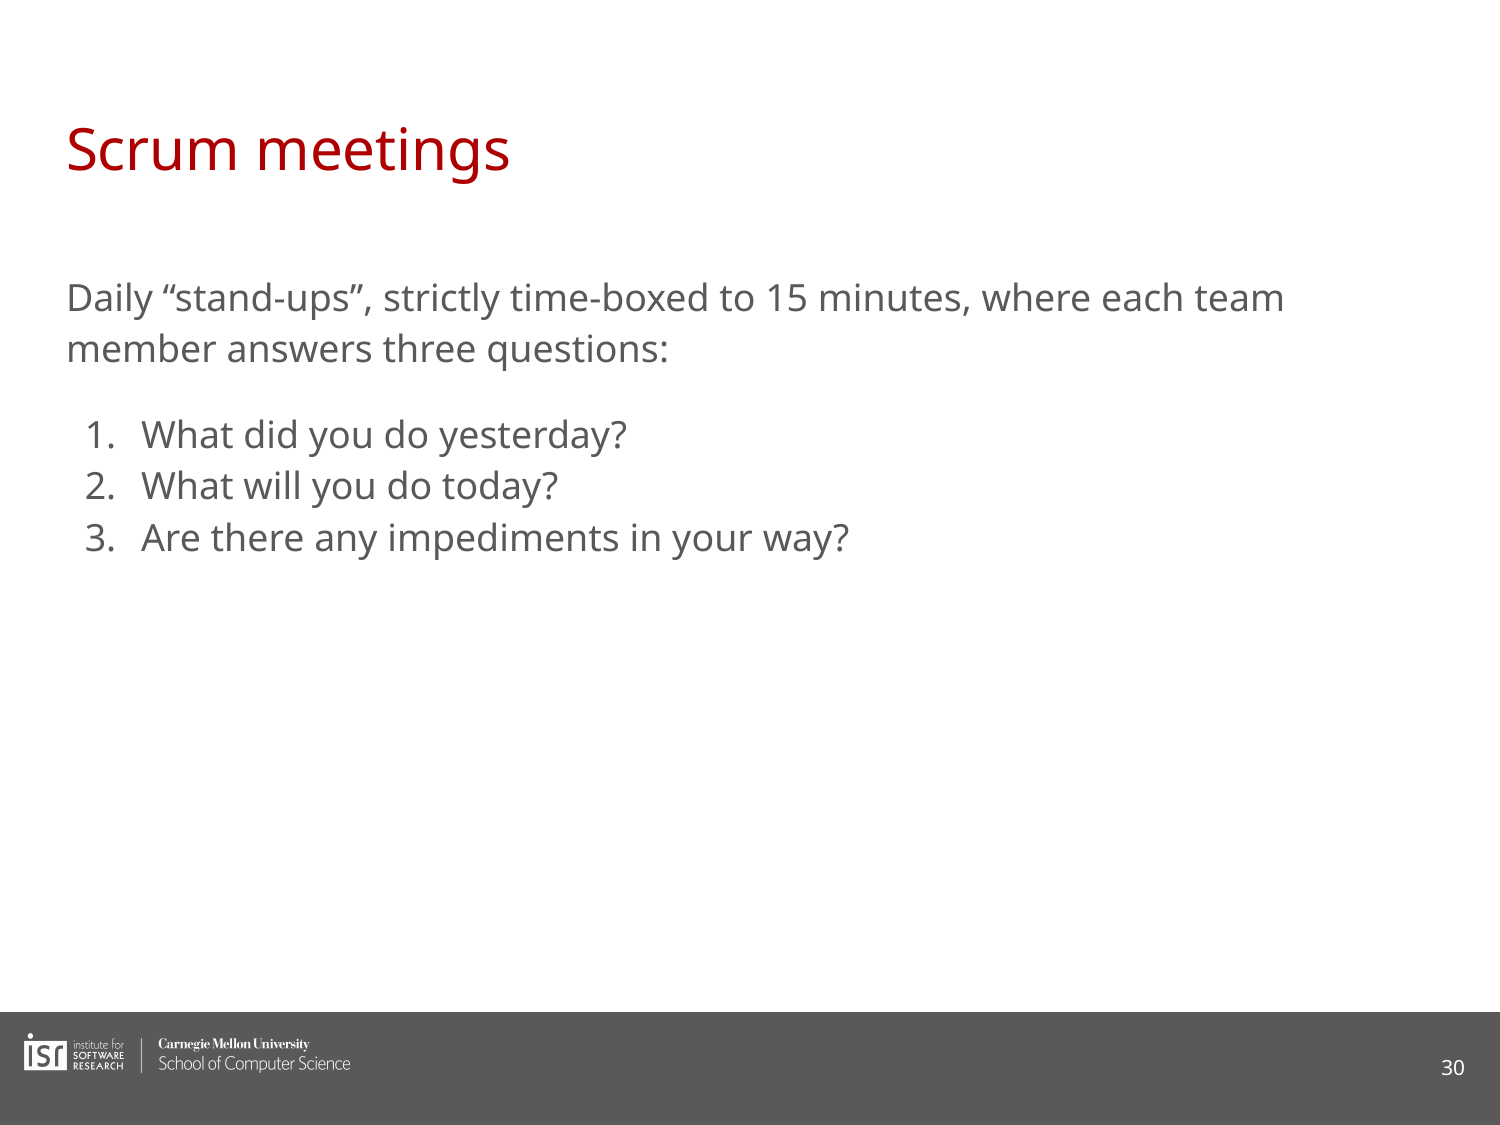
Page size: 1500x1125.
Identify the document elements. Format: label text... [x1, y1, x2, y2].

title Scrum meetings [51, 97, 1449, 223]
picture [24, 1033, 350, 1073]
slide_number ‹#› [1389, 1025, 1480, 1112]
list Daily “stand-ups”, strictly time-boxed to 15 minutes, where each team member answers three questions: What did you do yesterday? What will you do today? Are there any impediments in your way? [51, 252, 1449, 946]
